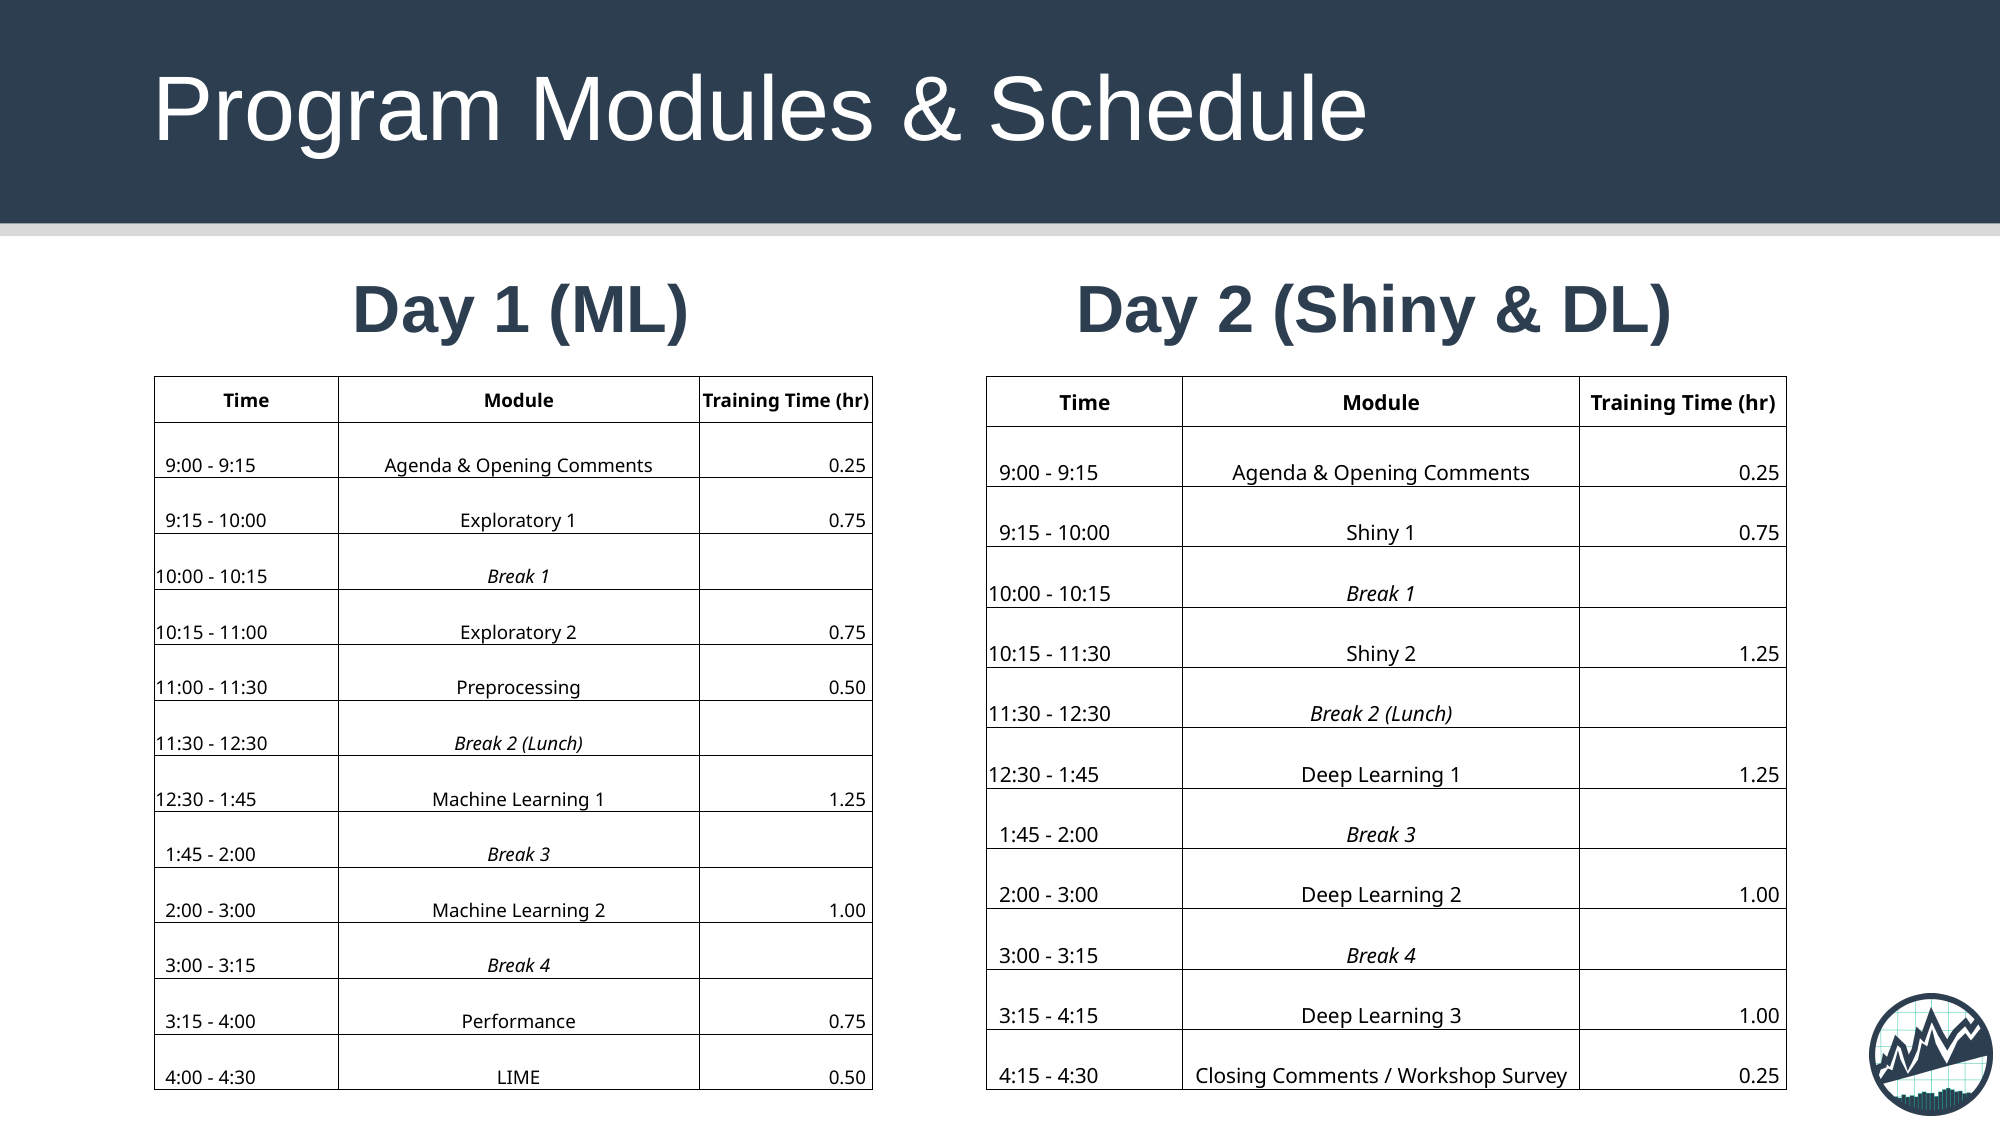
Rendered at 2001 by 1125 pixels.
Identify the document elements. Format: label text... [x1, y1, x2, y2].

table_cell 10:00 - 10:15 [987, 547, 1182, 607]
table_cell 0.75 [1580, 487, 1786, 546]
table_header Training Time (hr) [700, 377, 872, 422]
table_cell 10:15 - 11:00 [155, 590, 338, 644]
table_cell Shiny 2 [1183, 608, 1579, 667]
table_cell Break 3 [1183, 789, 1579, 848]
table_cell 0.75 [700, 979, 872, 1034]
table_cell 4:00 - 4:30 [155, 1035, 338, 1089]
table_cell [700, 701, 872, 755]
table_cell 11:00 - 11:30 [155, 645, 338, 700]
table_cell Exploratory 1 [339, 478, 699, 533]
table_cell Agenda & Opening Comments [1183, 427, 1579, 486]
table_cell 10:00 - 10:15 [155, 534, 338, 589]
table_cell Closing Comments / Workshop Survey [1183, 1030, 1579, 1089]
table_cell 9:15 - 10:00 [987, 487, 1182, 546]
table_header Module [1183, 377, 1579, 426]
table_cell 9:15 - 10:00 [155, 478, 338, 533]
table_cell [1580, 668, 1786, 727]
table_cell 0.50 [700, 645, 872, 700]
table_cell Agenda & Opening Comments [339, 423, 699, 477]
table_cell 1.25 [700, 756, 872, 811]
table_cell 1:45 - 2:00 [987, 789, 1182, 848]
table_cell 9:00 - 9:15 [155, 423, 338, 477]
table_cell 0.25 [700, 423, 872, 477]
table_cell 0.75 [700, 590, 872, 644]
table_cell Preprocessing [339, 645, 699, 700]
table_header Training Time (hr) [1580, 377, 1786, 426]
table_cell Machine Learning 1 [339, 756, 699, 811]
table_cell Break 2 (Lunch) [339, 701, 699, 755]
table_cell 12:30 - 1:45 [987, 728, 1182, 788]
table_cell 1.00 [1580, 970, 1786, 1029]
table_header Time [987, 377, 1182, 426]
table_cell 2:00 - 3:00 [987, 849, 1182, 908]
table_cell 9:00 - 9:15 [987, 427, 1182, 486]
table_cell [700, 534, 872, 589]
table_cell 1:45 - 2:00 [155, 812, 338, 867]
table_cell 1.25 [1580, 608, 1786, 667]
table_cell 4:15 - 4:30 [987, 1030, 1182, 1089]
table_cell [700, 812, 872, 867]
table_cell [1580, 909, 1786, 969]
table_cell 3:00 - 3:15 [155, 923, 338, 978]
text_box Day 2 (Shiny & DL) [933, 260, 1787, 974]
table_cell 3:15 - 4:00 [155, 979, 338, 1034]
table_cell 0.75 [700, 478, 872, 533]
table_cell Machine Learning 2 [339, 868, 699, 922]
table_cell LIME [339, 1035, 699, 1089]
table_cell Break 4 [1183, 909, 1579, 969]
table_cell [1580, 547, 1786, 607]
table_cell 1.00 [1580, 849, 1786, 908]
table_cell Break 1 [1183, 547, 1579, 607]
table_header Module [339, 377, 699, 422]
table_cell Performance [339, 979, 699, 1034]
table_cell 10:15 - 11:30 [987, 608, 1182, 667]
picture [1869, 993, 1993, 1116]
table_cell Deep Learning 1 [1183, 728, 1579, 788]
table_header Time [155, 377, 338, 422]
table_cell 1.25 [1580, 728, 1786, 788]
title Program Modules & Schedule [137, 23, 1863, 199]
table_cell Break 3 [339, 812, 699, 867]
table_cell Deep Learning 3 [1183, 970, 1579, 1029]
table_cell 11:30 - 12:30 [155, 701, 338, 755]
table_cell Shiny 1 [1183, 487, 1579, 546]
table_cell Deep Learning 2 [1183, 849, 1579, 908]
list Day 1 (ML) [80, 260, 933, 974]
table_cell 3:15 - 4:15 [987, 970, 1182, 1029]
table_cell [700, 923, 872, 978]
table_cell 3:00 - 3:15 [987, 909, 1182, 969]
table_cell 12:30 - 1:45 [155, 756, 338, 811]
table_cell Break 1 [339, 534, 699, 589]
table_cell Break 4 [339, 923, 699, 978]
table_cell 1.00 [700, 868, 872, 922]
table_cell Break 2 (Lunch) [1183, 668, 1579, 727]
table_cell [1580, 789, 1786, 848]
table_cell 2:00 - 3:00 [155, 868, 338, 922]
table_cell 0.25 [1580, 427, 1786, 486]
table_cell 0.50 [700, 1035, 872, 1089]
table_cell 11:30 - 12:30 [987, 668, 1182, 727]
table_cell 0.25 [1580, 1030, 1786, 1089]
table_cell Exploratory 2 [339, 590, 699, 644]
